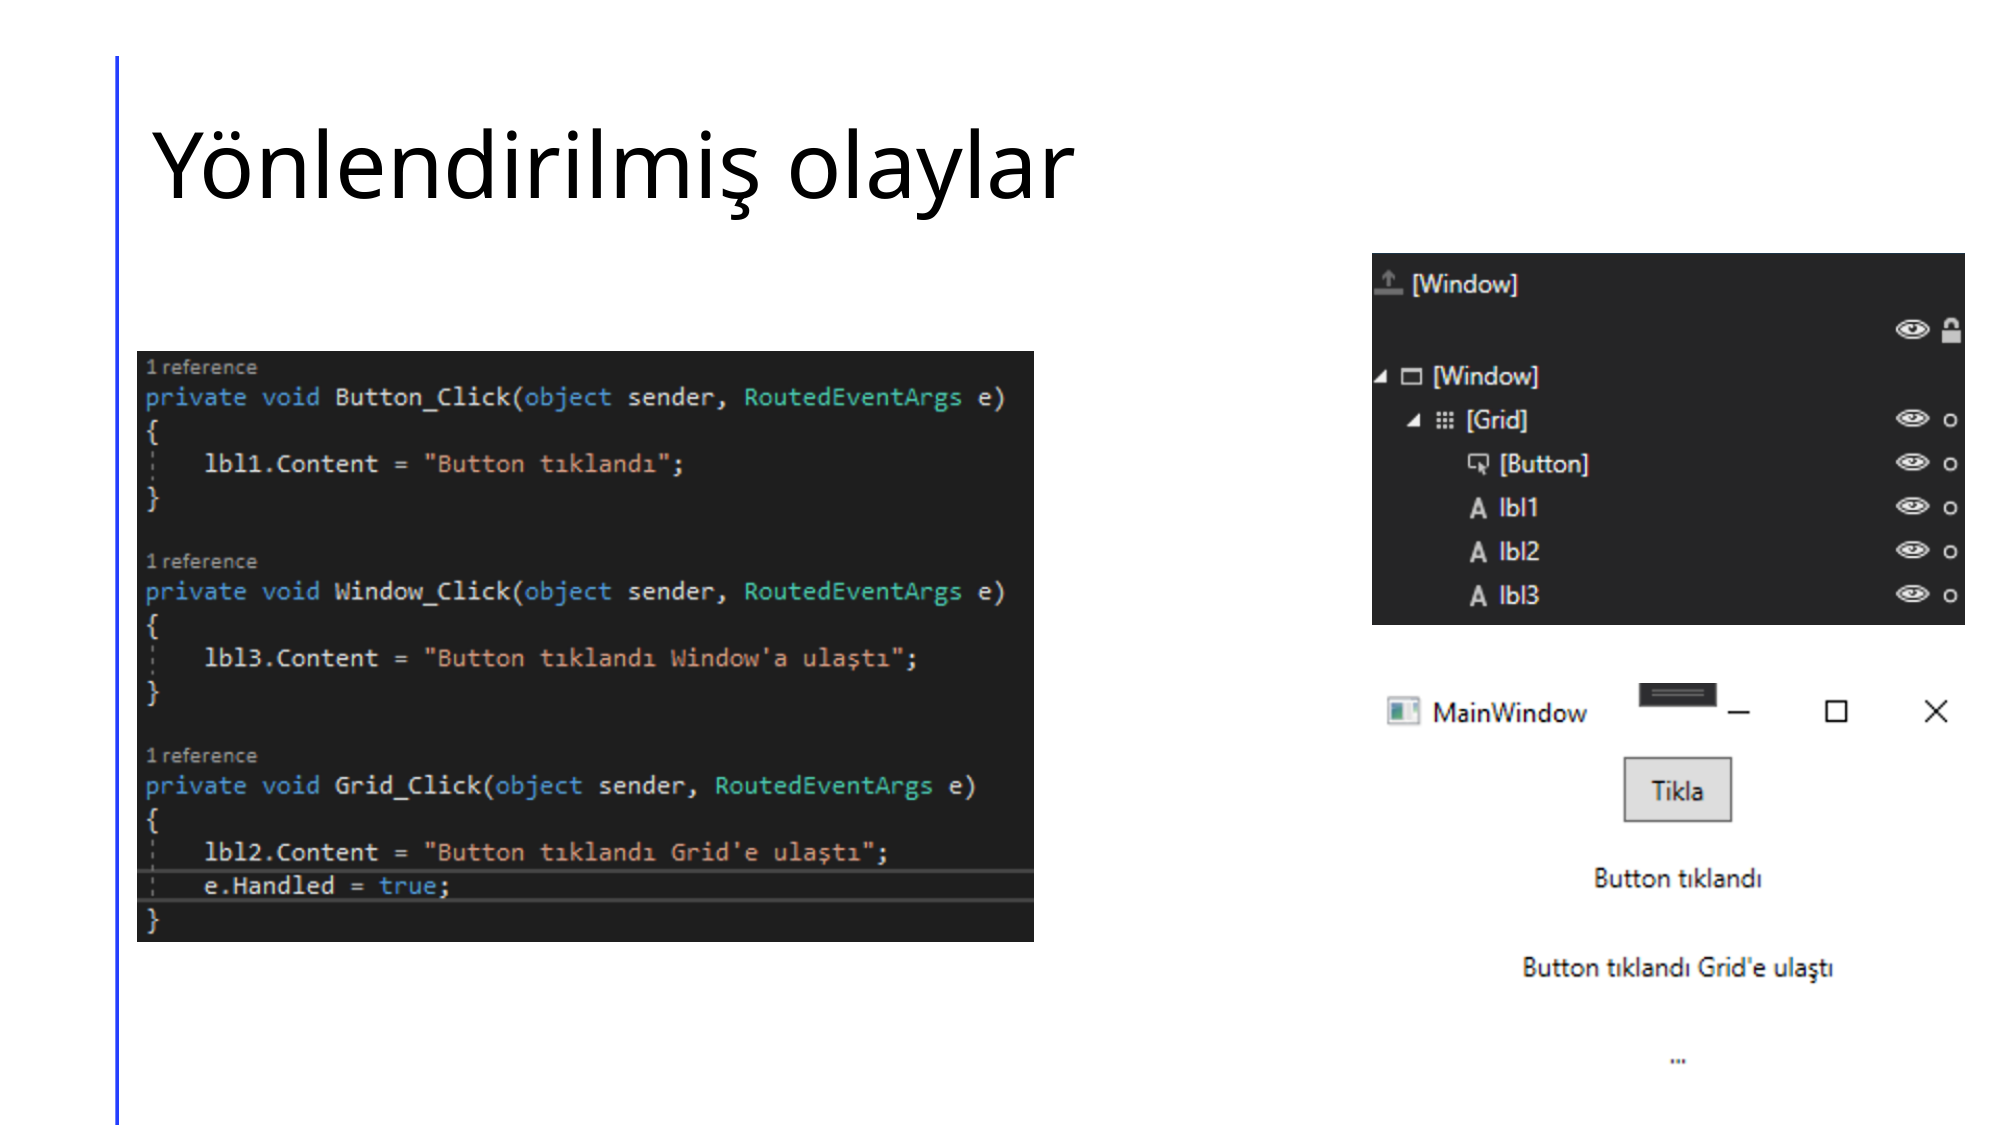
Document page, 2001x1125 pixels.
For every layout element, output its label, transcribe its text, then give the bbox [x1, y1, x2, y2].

picture [1372, 683, 1984, 1094]
picture [1372, 253, 1965, 625]
picture [137, 351, 1034, 942]
title Yönlendirilmiş olaylar [137, 59, 1863, 278]
